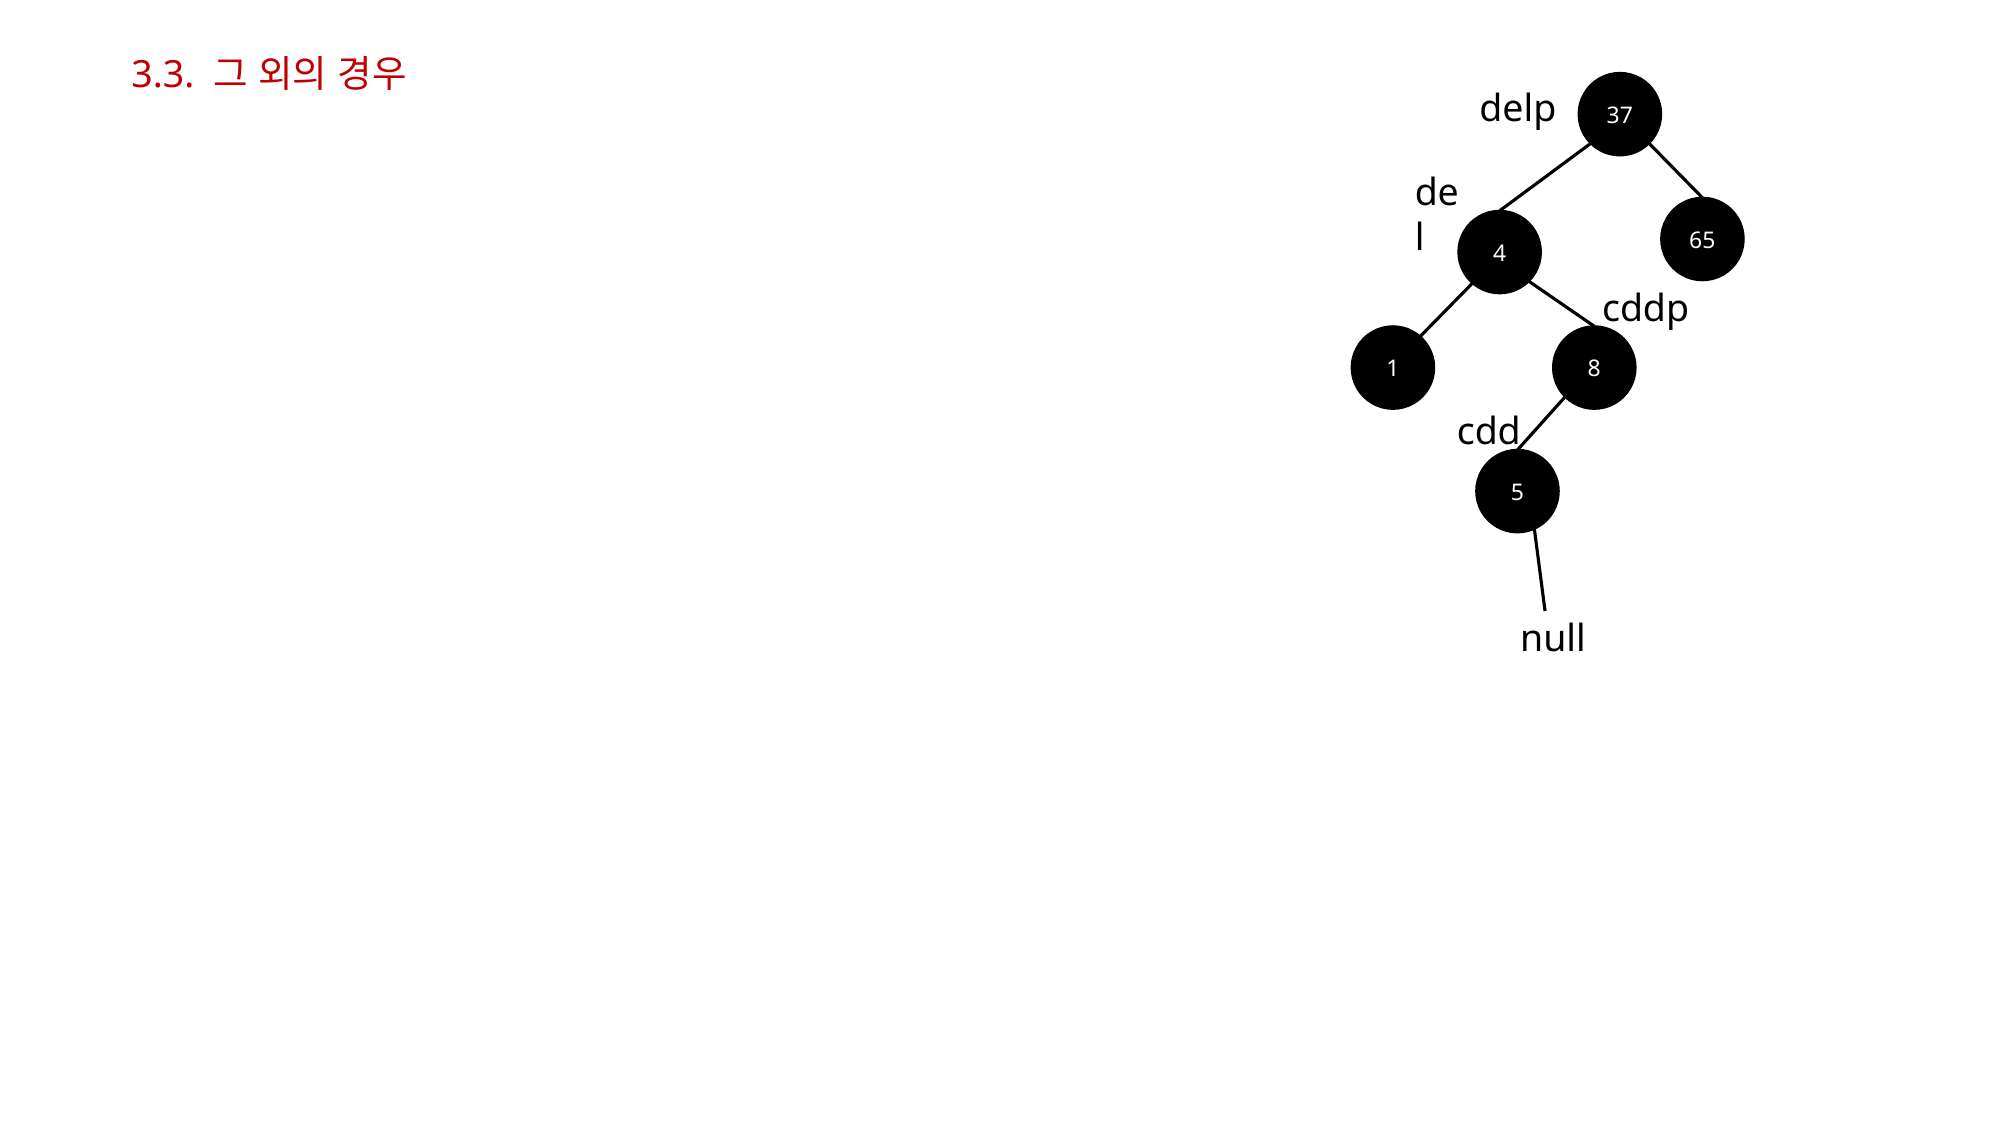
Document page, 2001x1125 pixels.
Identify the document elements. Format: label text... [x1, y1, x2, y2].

text_box 8 [1551, 327, 1637, 410]
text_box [1533, 520, 1546, 611]
text_box null [1505, 606, 1601, 666]
text_box 4 [1459, 209, 1542, 295]
text_box cddp [1587, 276, 1727, 337]
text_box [1517, 396, 1566, 450]
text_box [1499, 143, 1591, 211]
text_box cdd [1442, 399, 1551, 460]
text_box 5 [1475, 460, 1560, 534]
text_box del [1400, 160, 1483, 266]
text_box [1419, 282, 1473, 338]
text_box delp [1464, 77, 1579, 137]
text_box 65 [1660, 196, 1745, 276]
text_box 3.3. 그 외의 경우 [116, 42, 422, 103]
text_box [1528, 281, 1595, 327]
text_box 37 [1579, 71, 1663, 157]
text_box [1649, 143, 1703, 198]
text_box 1 [1350, 325, 1436, 410]
